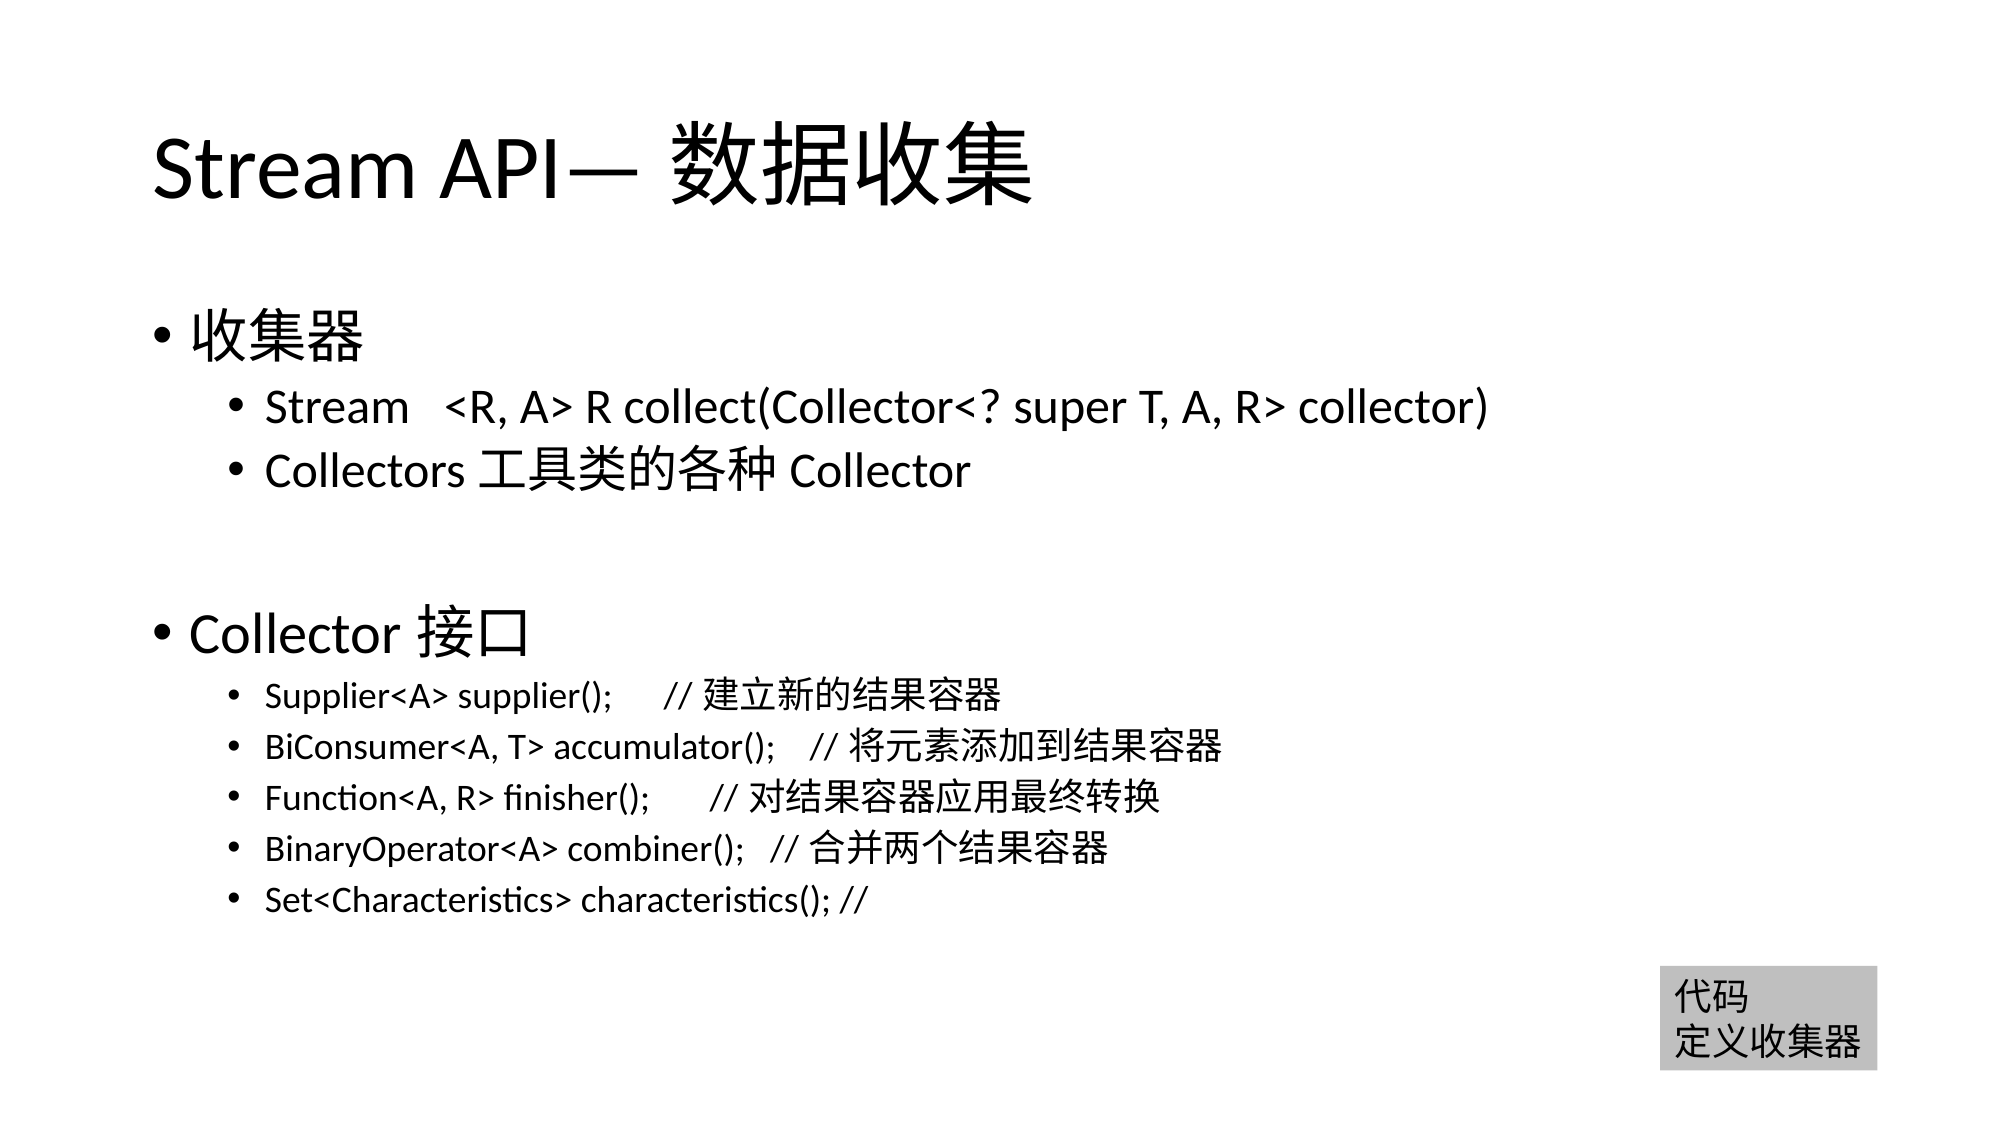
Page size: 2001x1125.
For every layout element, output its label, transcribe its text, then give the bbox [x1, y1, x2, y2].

list 收集器 Stream <R, A> R collect(Collector<? super T, A, R> collector) Collectors工具类的各种Collector Collector接口 Supplier<A> supplier(); //建立新的结果容器 BiConsumer<A, T> accumulator(); //将元素添加到结果容器 Function<A, R> finisher(); //对结果容器应用最终转换 BinaryOperator<A> combiner(); //合并两个结果容器 Set<Characteristics> characteristics(); // [137, 299, 1863, 1014]
title Stream API—数据收集 [137, 59, 1863, 278]
text_box 代码 定义收集器 [1660, 965, 1878, 1071]
